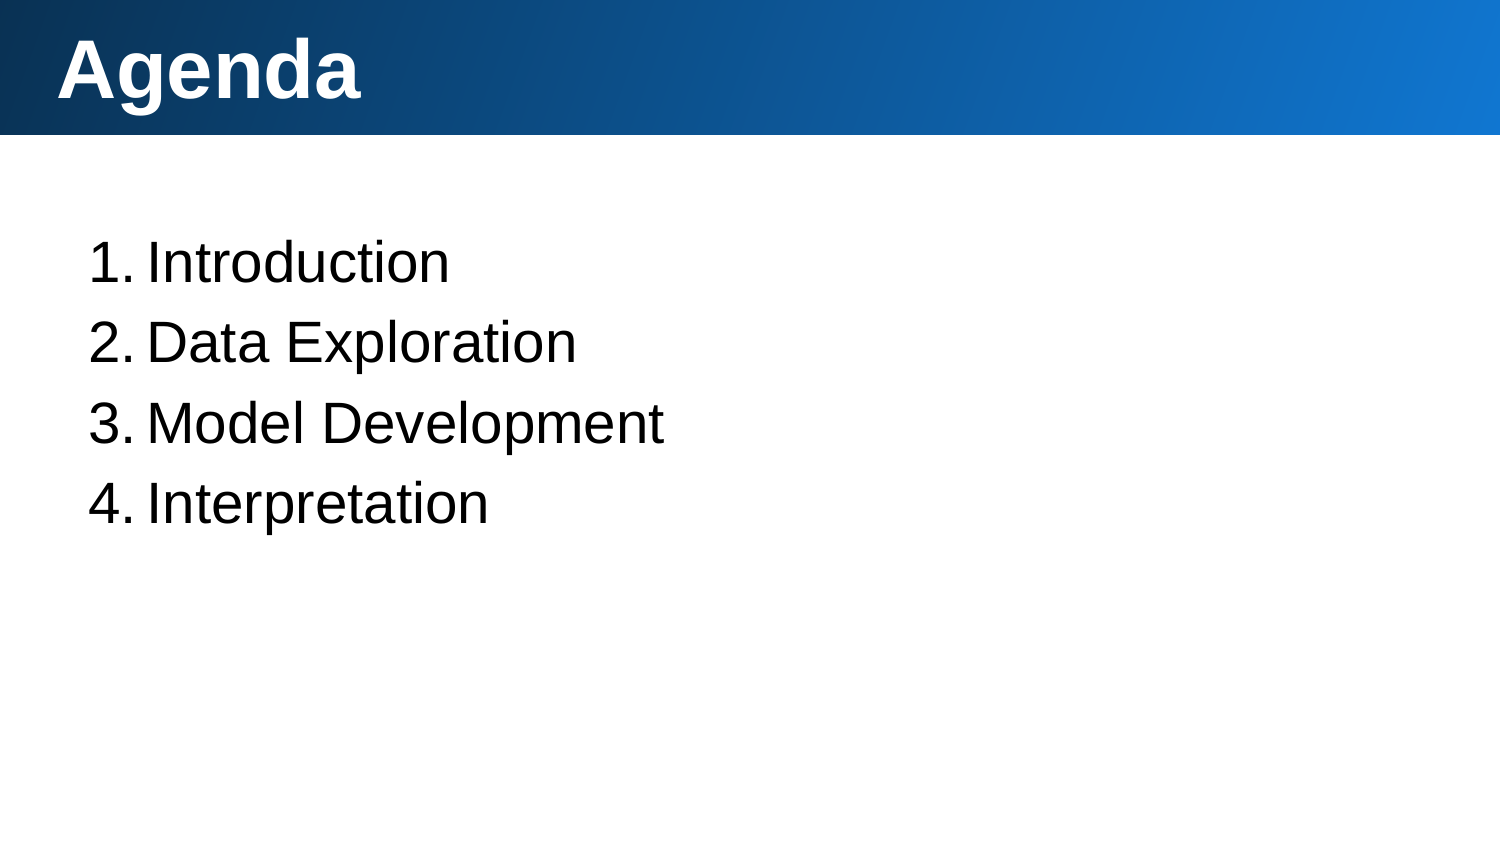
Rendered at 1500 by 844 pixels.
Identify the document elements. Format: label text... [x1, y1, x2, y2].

text_box [0, 0, 1500, 135]
text_box Agenda [41, 0, 1429, 131]
text_box Introduction Data Exploration Model Development Interpretation [56, 198, 952, 551]
